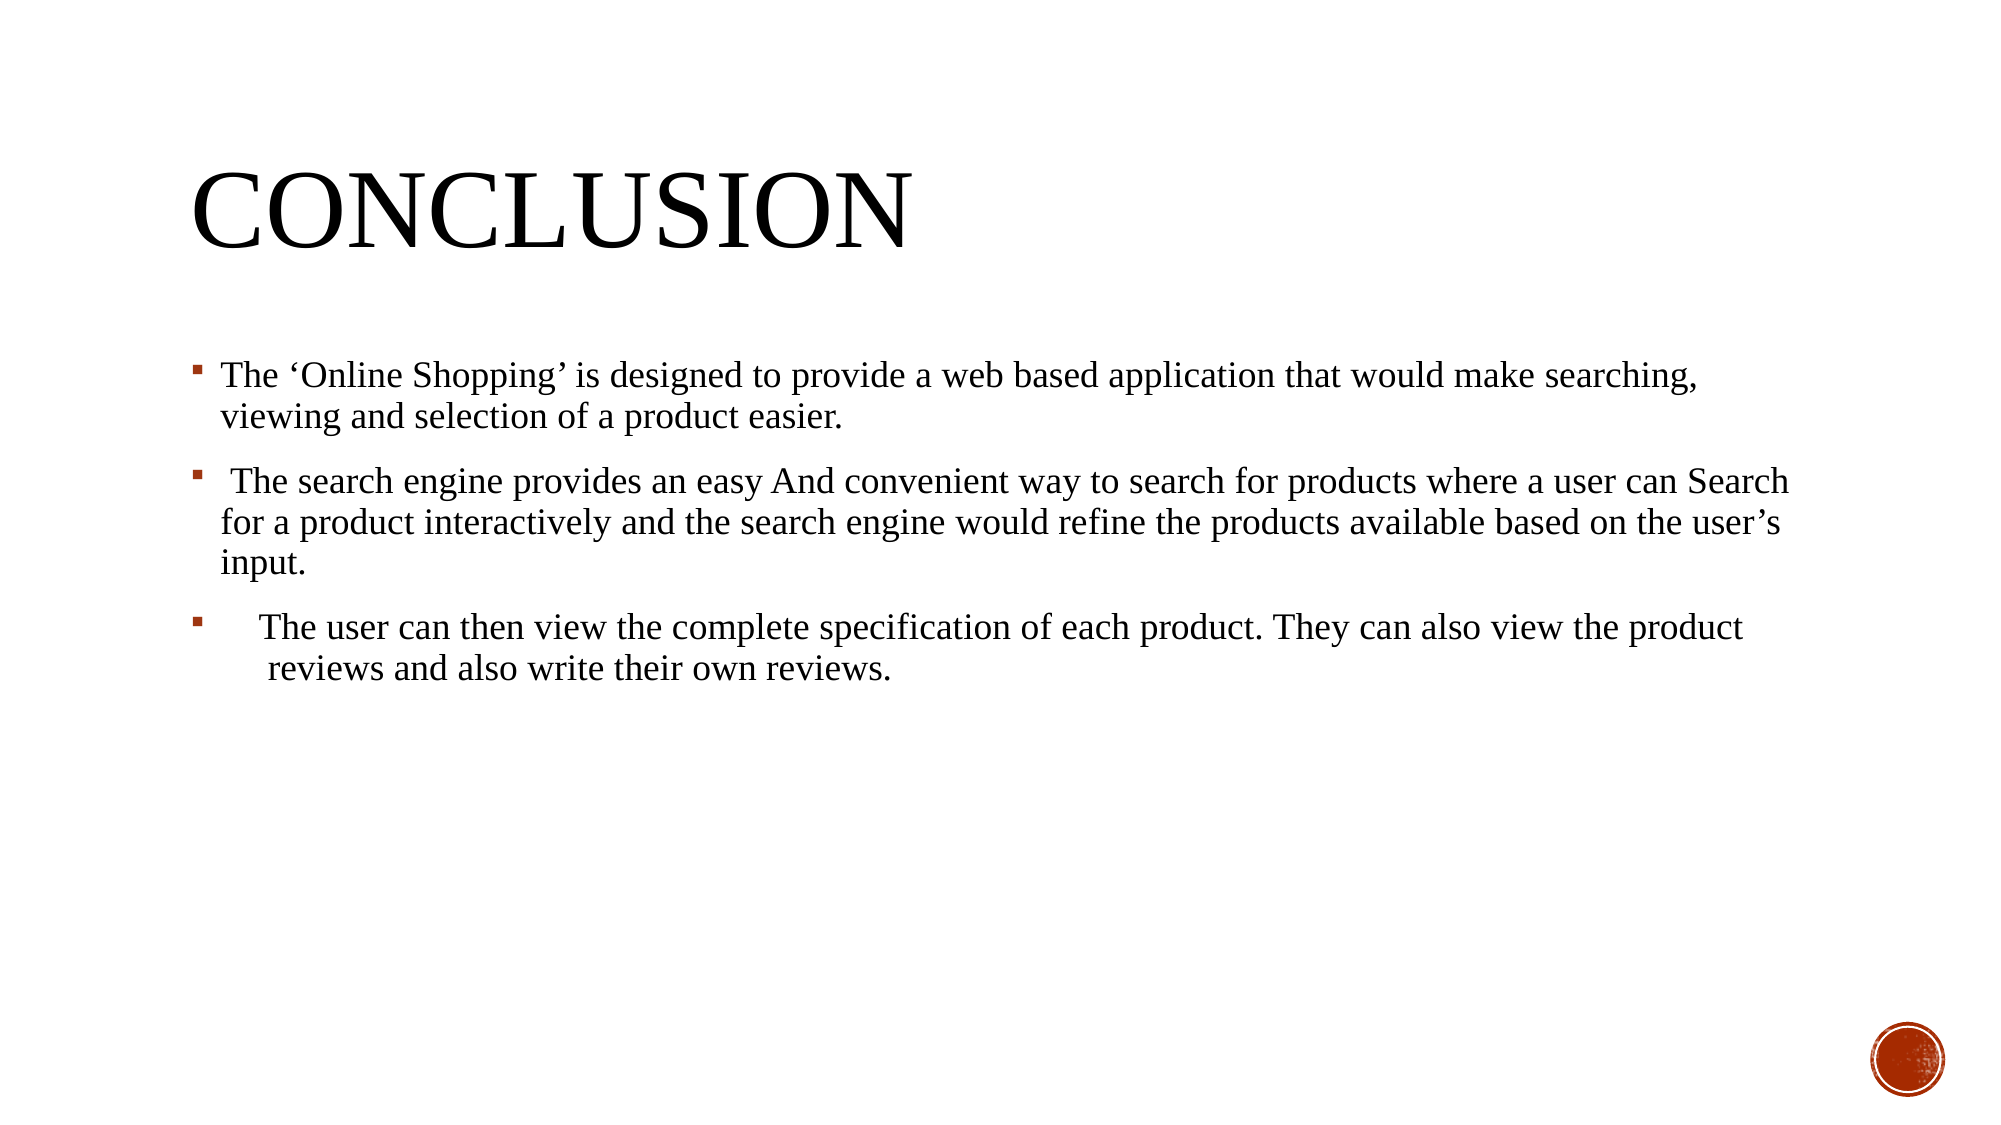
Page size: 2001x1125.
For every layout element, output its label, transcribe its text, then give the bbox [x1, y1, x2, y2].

list The ‘Online Shopping’ is designed to provide a web based application that would make searching, viewing and selection of a product easier. The search engine provides an easy And convenient way to search for products where a user can Search for a product interactively and the search engine would refine the products available based on the user’s input. The user can then view the complete specification of each product. They can also view the product reviews and also write their own reviews. [175, 348, 1826, 1013]
title Conclusion [175, 79, 1826, 344]
